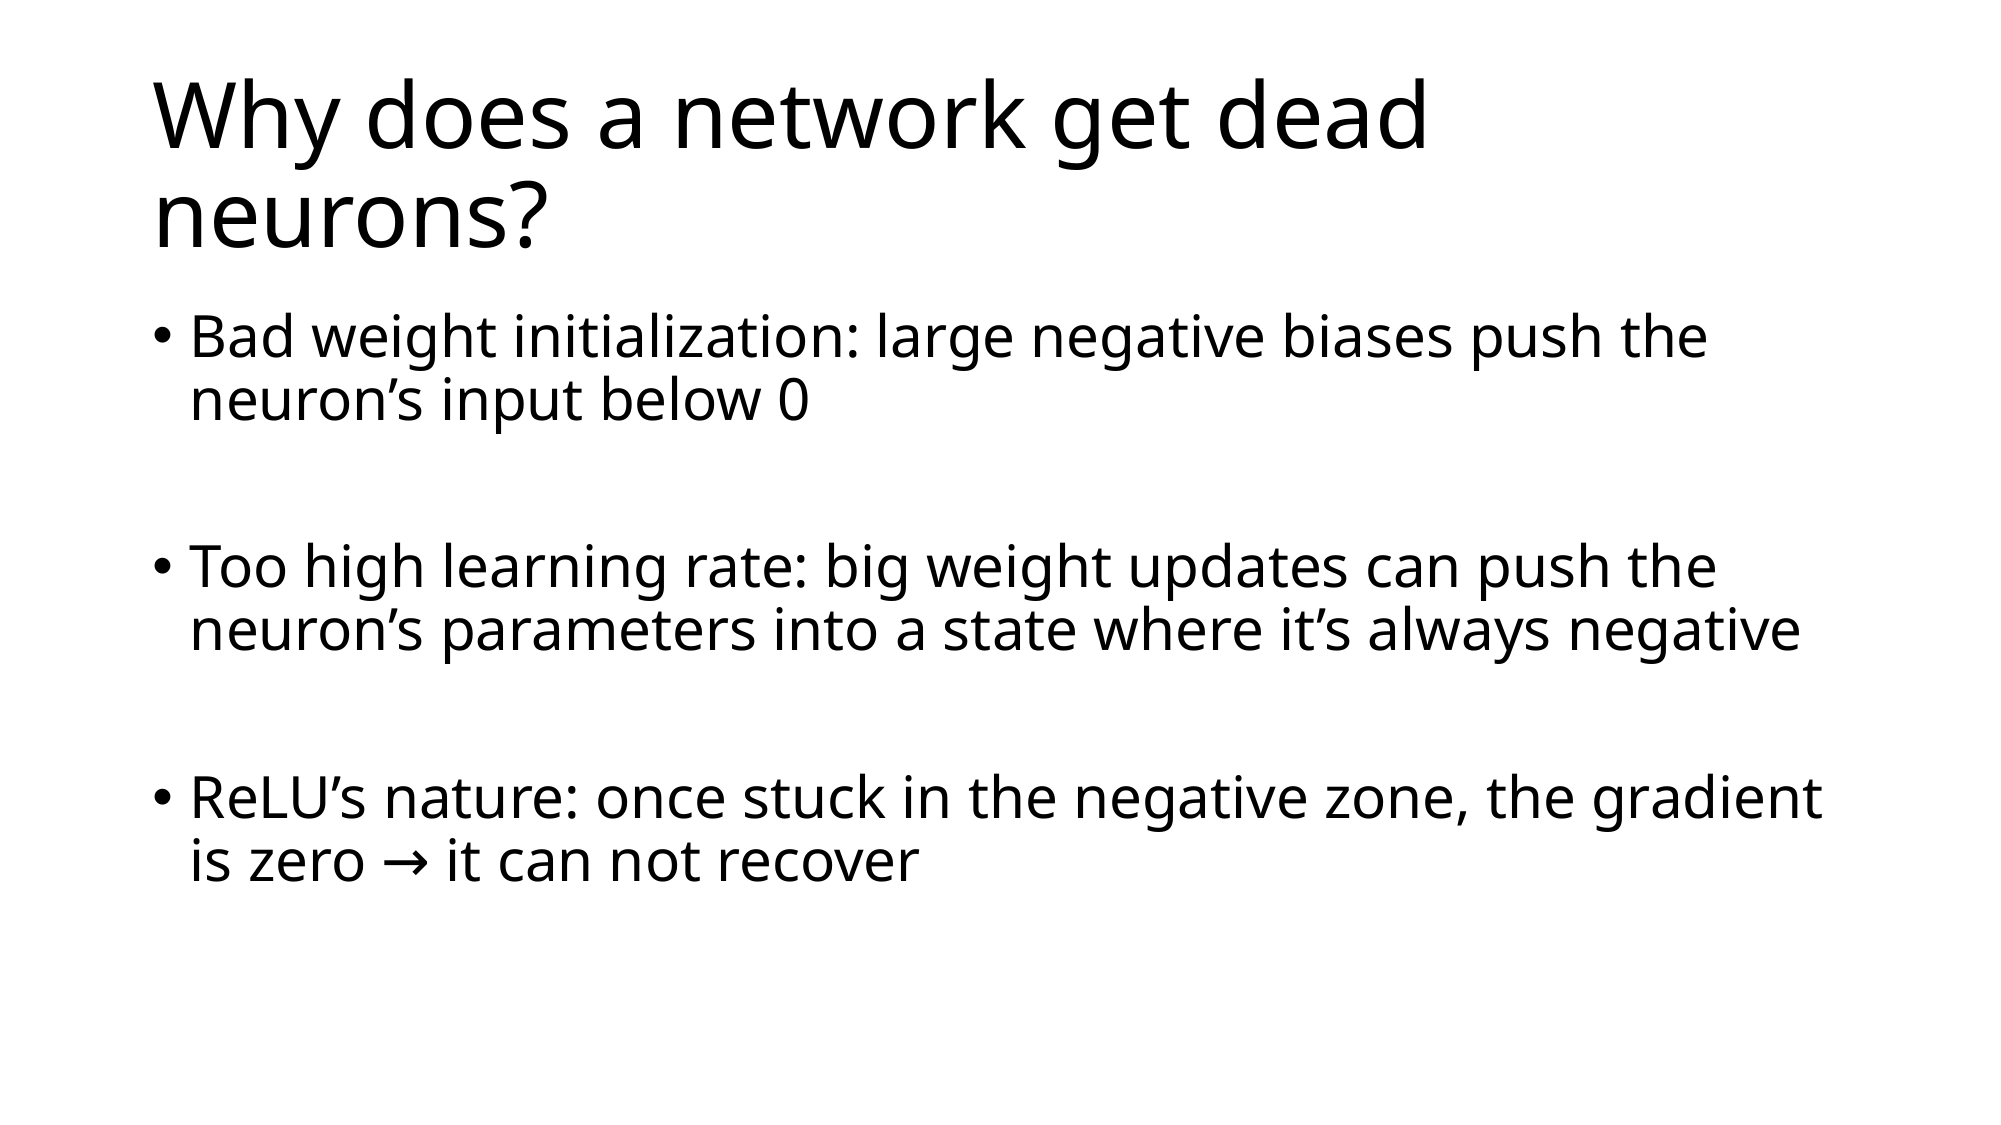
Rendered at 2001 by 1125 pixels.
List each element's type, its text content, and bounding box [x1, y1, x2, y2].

list Bad weight initialization: large negative biases push the neuron’s input below 0 Too high learning rate: big weight updates can push the neuron’s parameters into a state where it’s always negative ReLU’s nature: once stuck in the negative zone, the gradient is zero → it can not recover [137, 299, 1863, 1014]
title Why does a network get dead neurons? [137, 59, 1863, 278]
